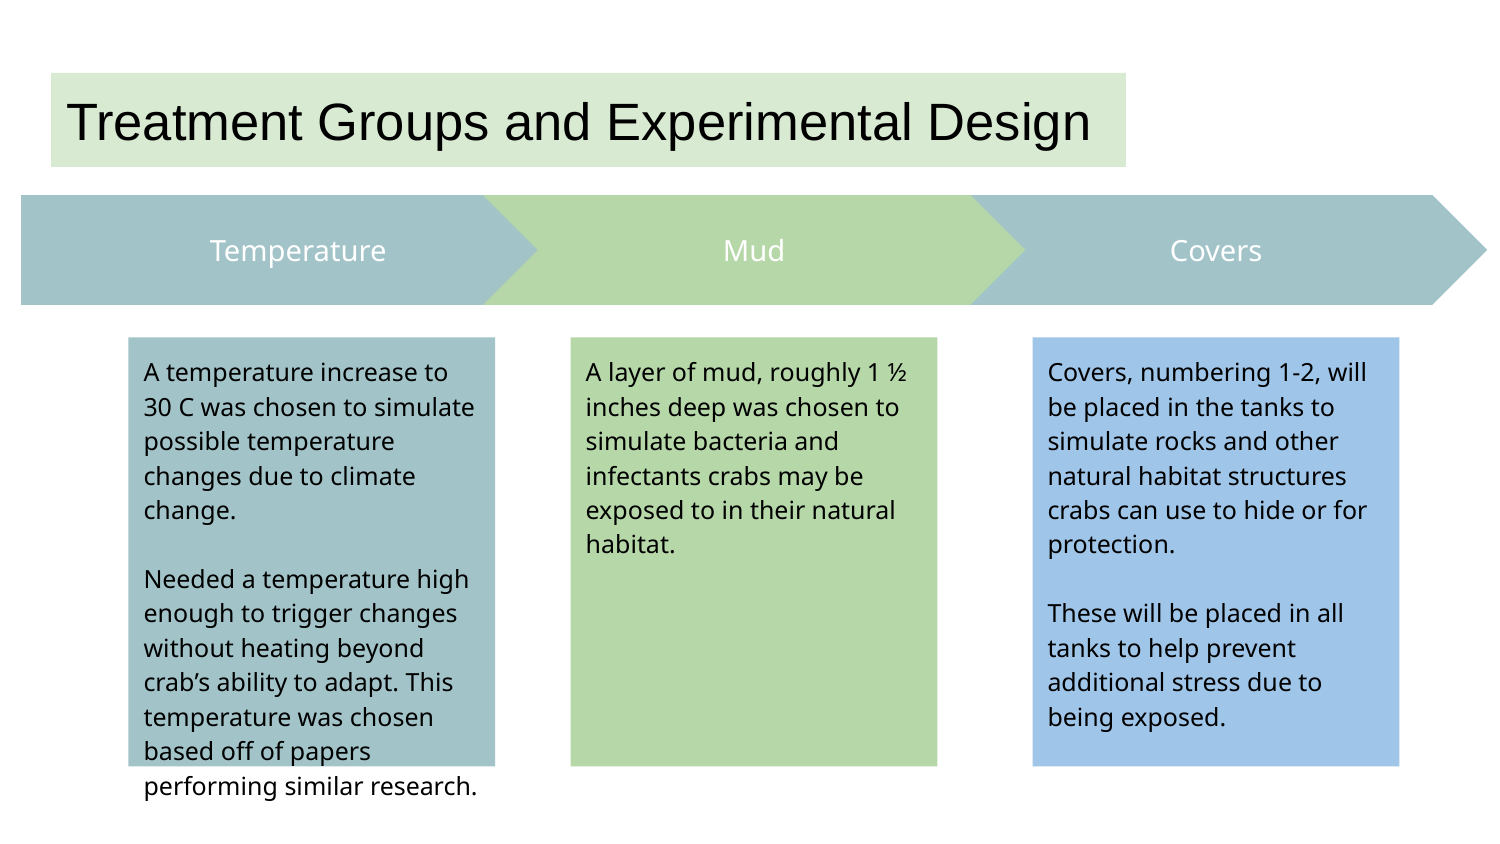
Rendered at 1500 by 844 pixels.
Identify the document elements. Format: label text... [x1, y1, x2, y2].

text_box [482, 194, 1026, 767]
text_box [1026, 194, 1488, 767]
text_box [20, 194, 481, 767]
title Treatment Groups and Experimental Design [51, 72, 1126, 167]
